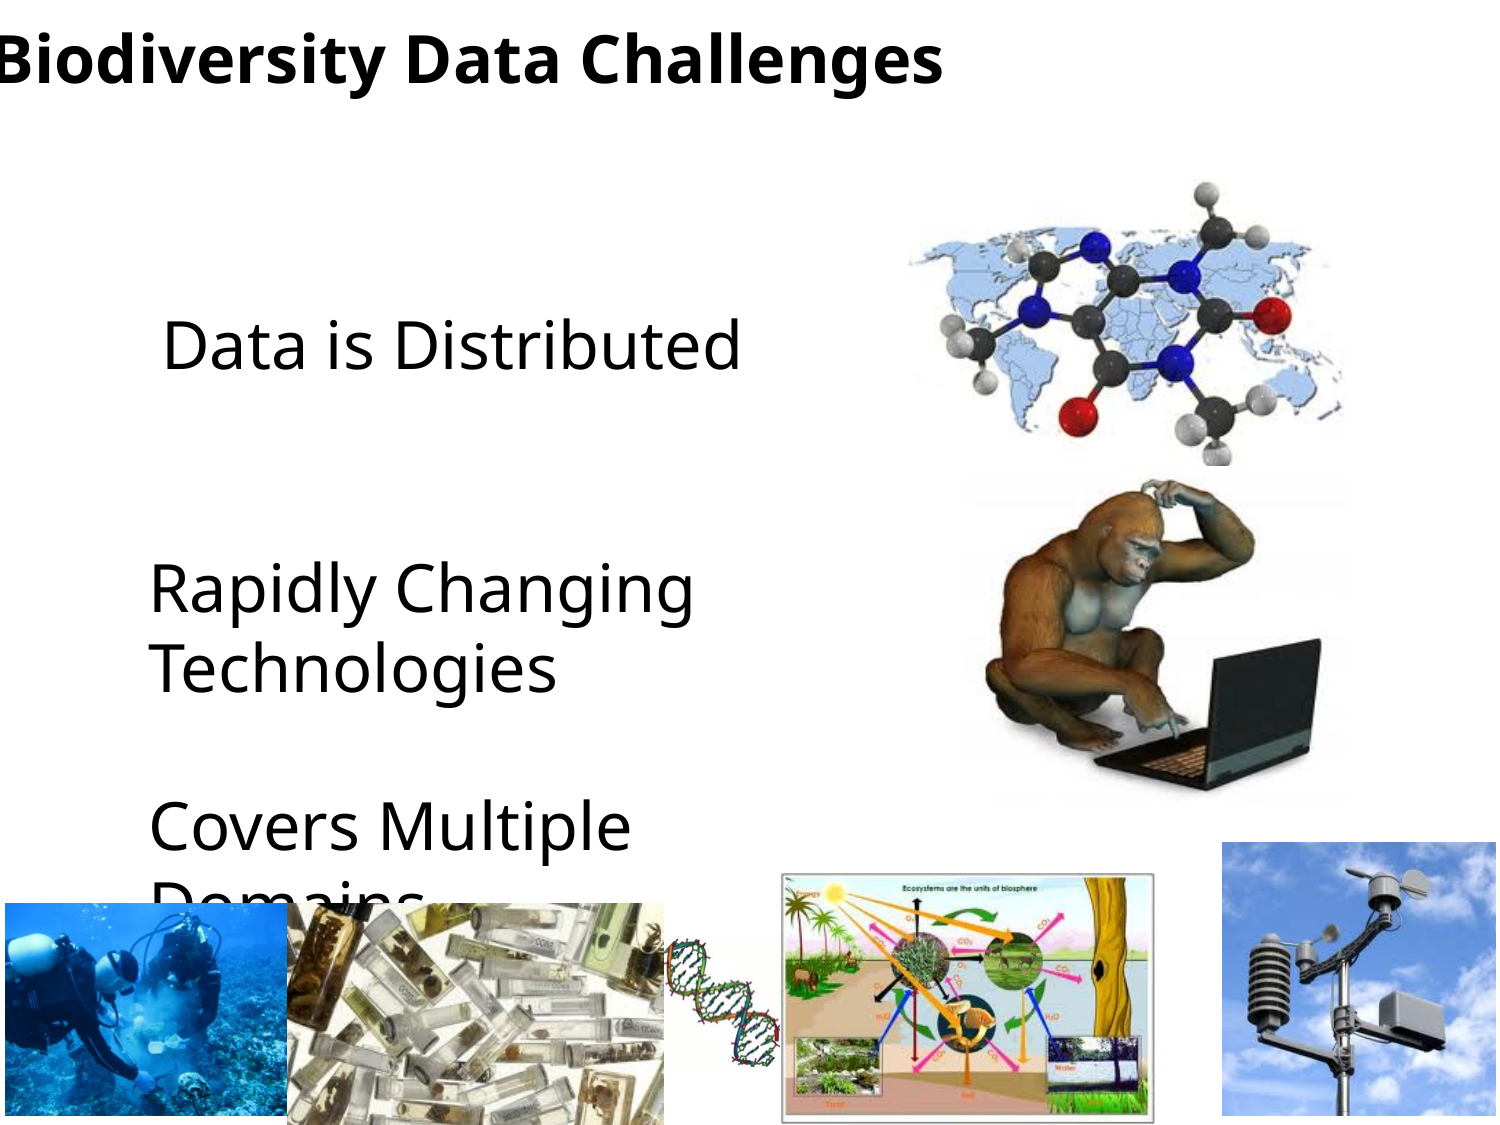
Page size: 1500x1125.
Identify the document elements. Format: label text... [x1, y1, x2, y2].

text_box Biodiversity Data Challenges [0, 9, 961, 184]
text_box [145, 178, 1348, 465]
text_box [4, 776, 1496, 1125]
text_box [133, 465, 1348, 774]
